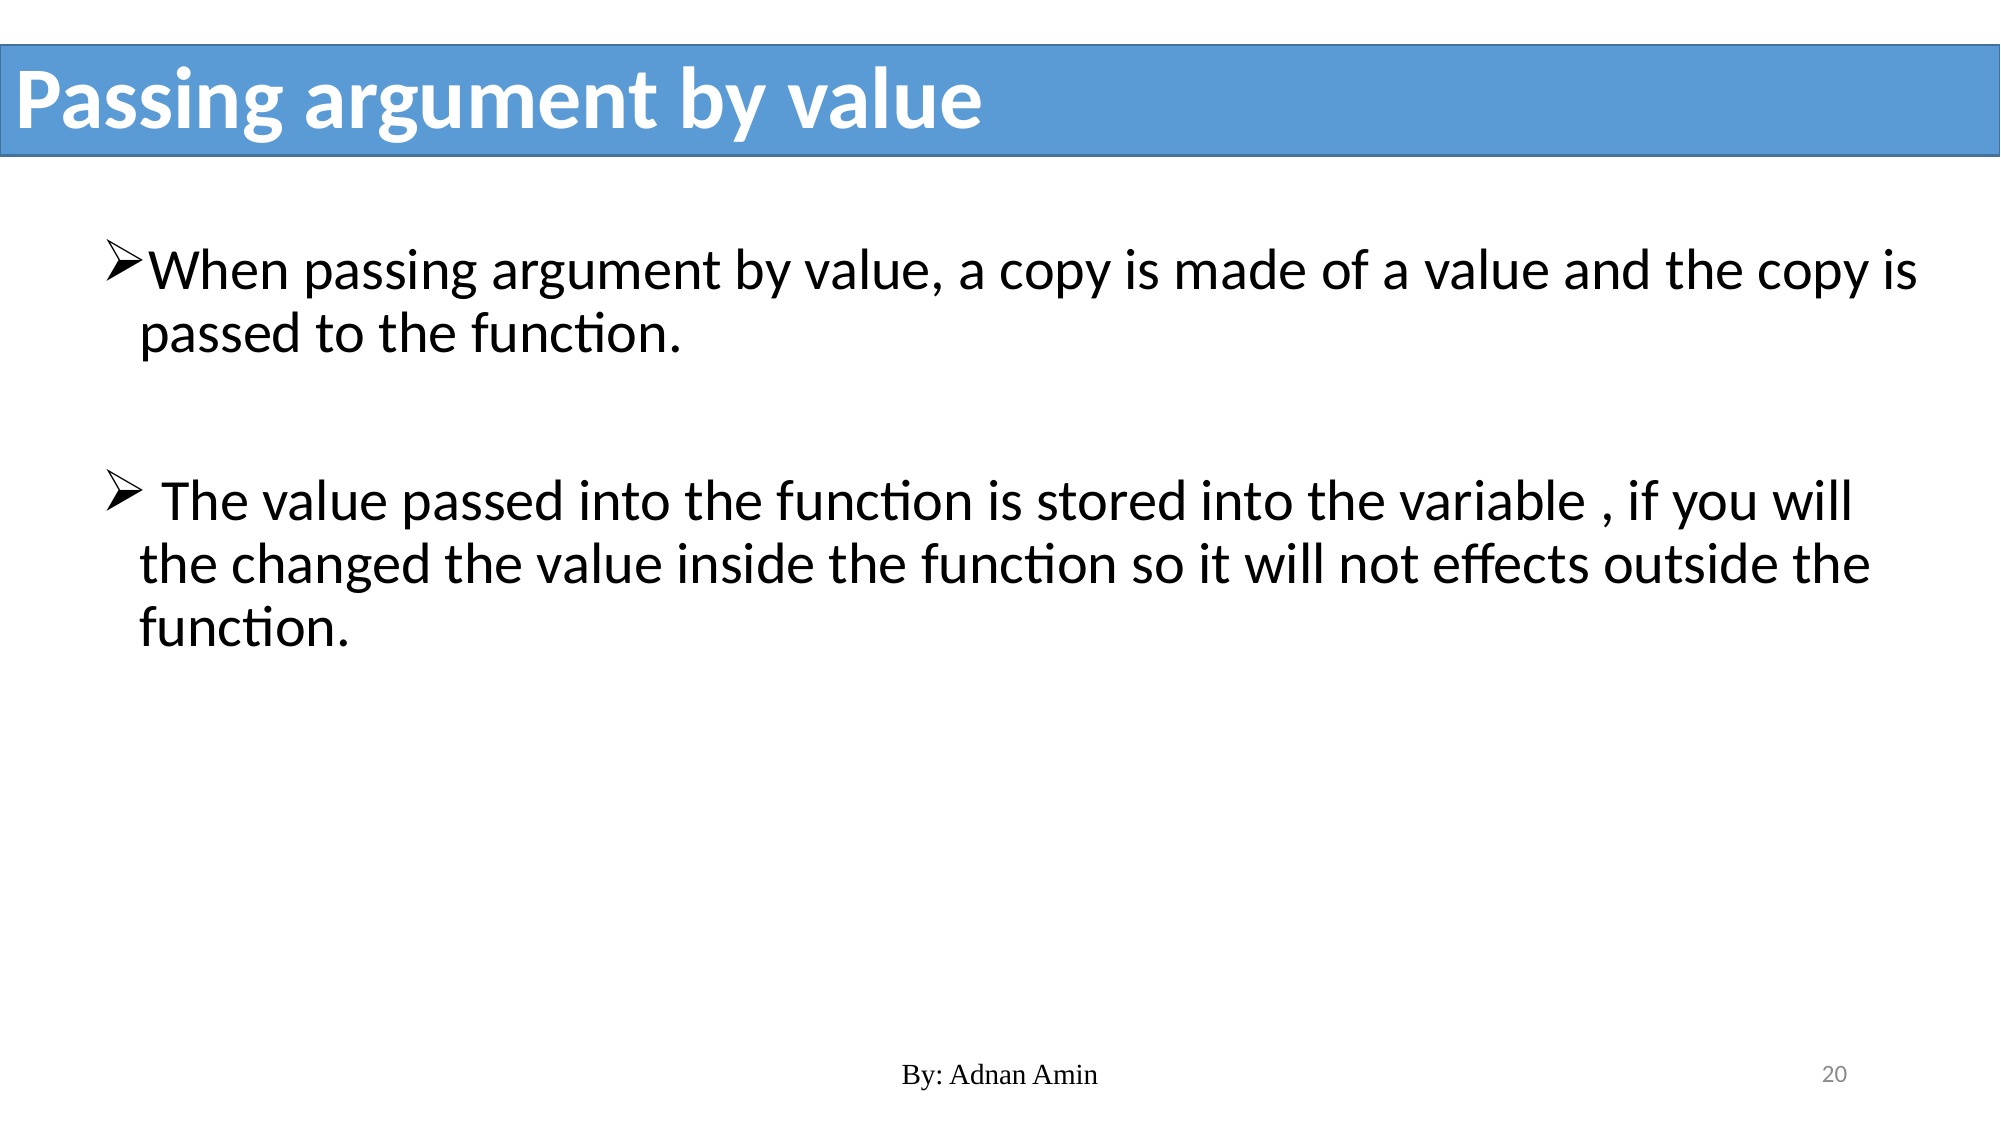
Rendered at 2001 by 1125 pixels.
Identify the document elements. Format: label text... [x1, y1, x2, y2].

footer By: Adnan Amin [662, 1042, 1338, 1103]
list When passing argument by value, a copy is made of a value and the copy is passed to the function. The value passed into the function is stored into the variable , if you will the changed the value inside the function so it will not effects outside the function. [86, 232, 1955, 1000]
slide_number 20 [1412, 1042, 1863, 1103]
title Passing argument by value [0, 44, 2000, 157]
